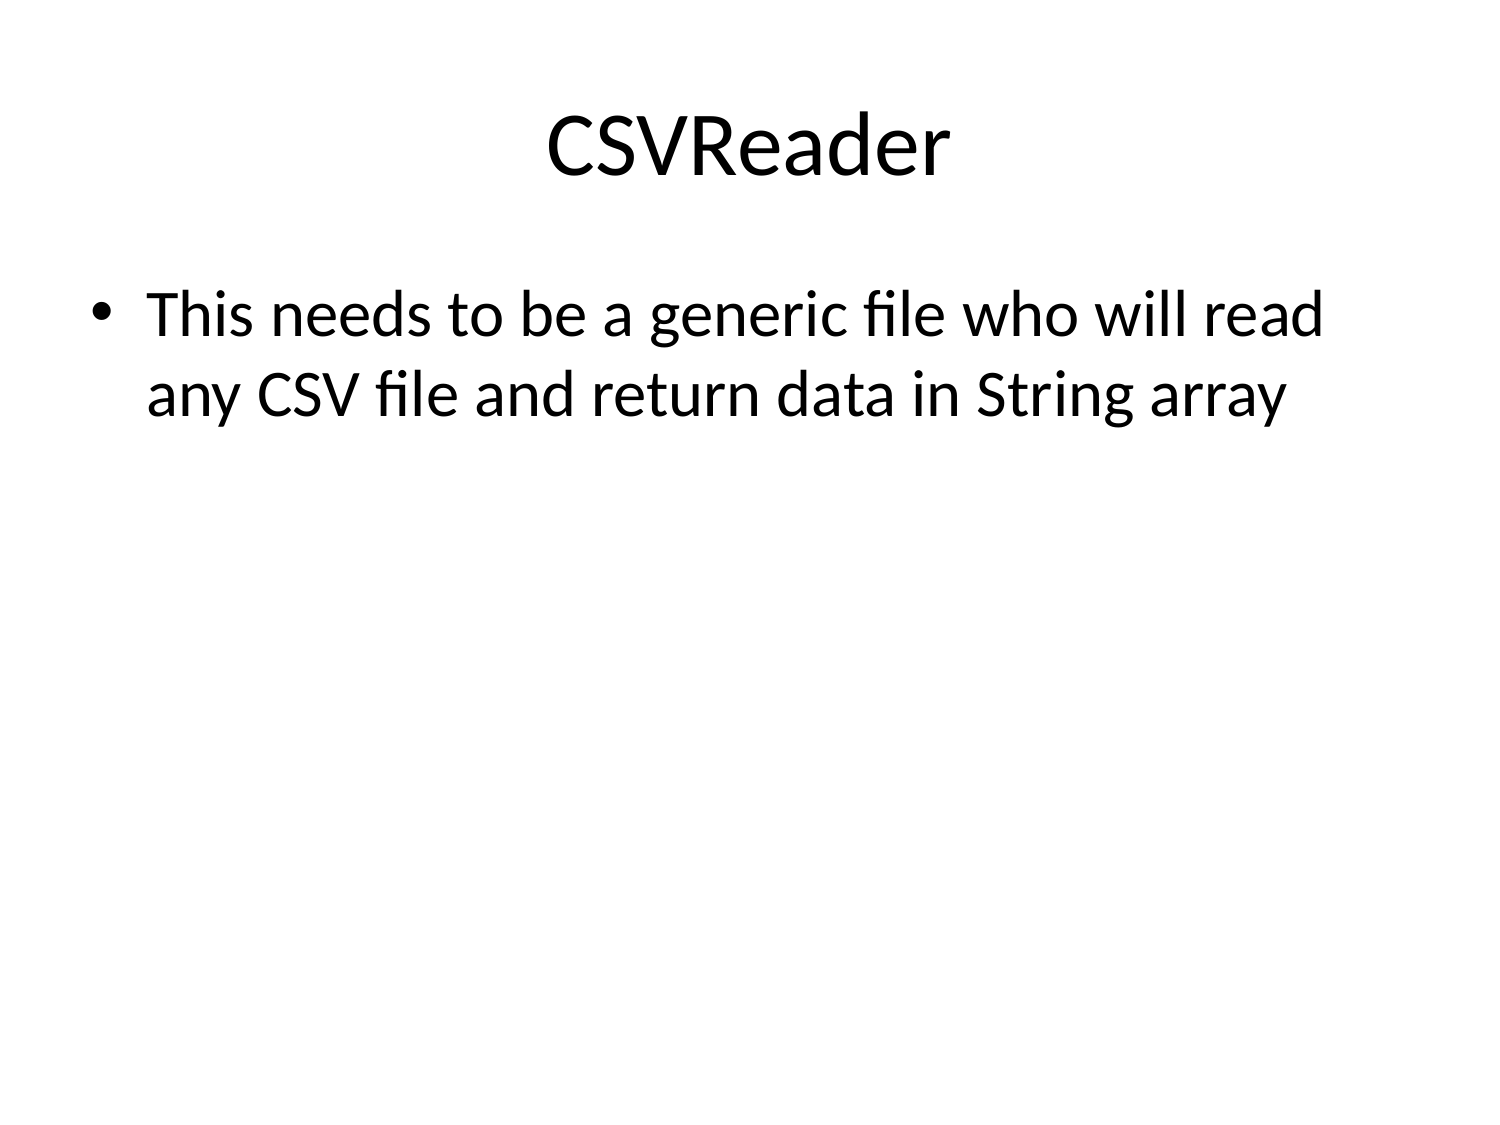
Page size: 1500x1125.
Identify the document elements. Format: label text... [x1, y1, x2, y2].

list This needs to be a generic file who will read any CSV file and return data in String array [75, 262, 1425, 1005]
title CSVReader [75, 45, 1425, 233]
